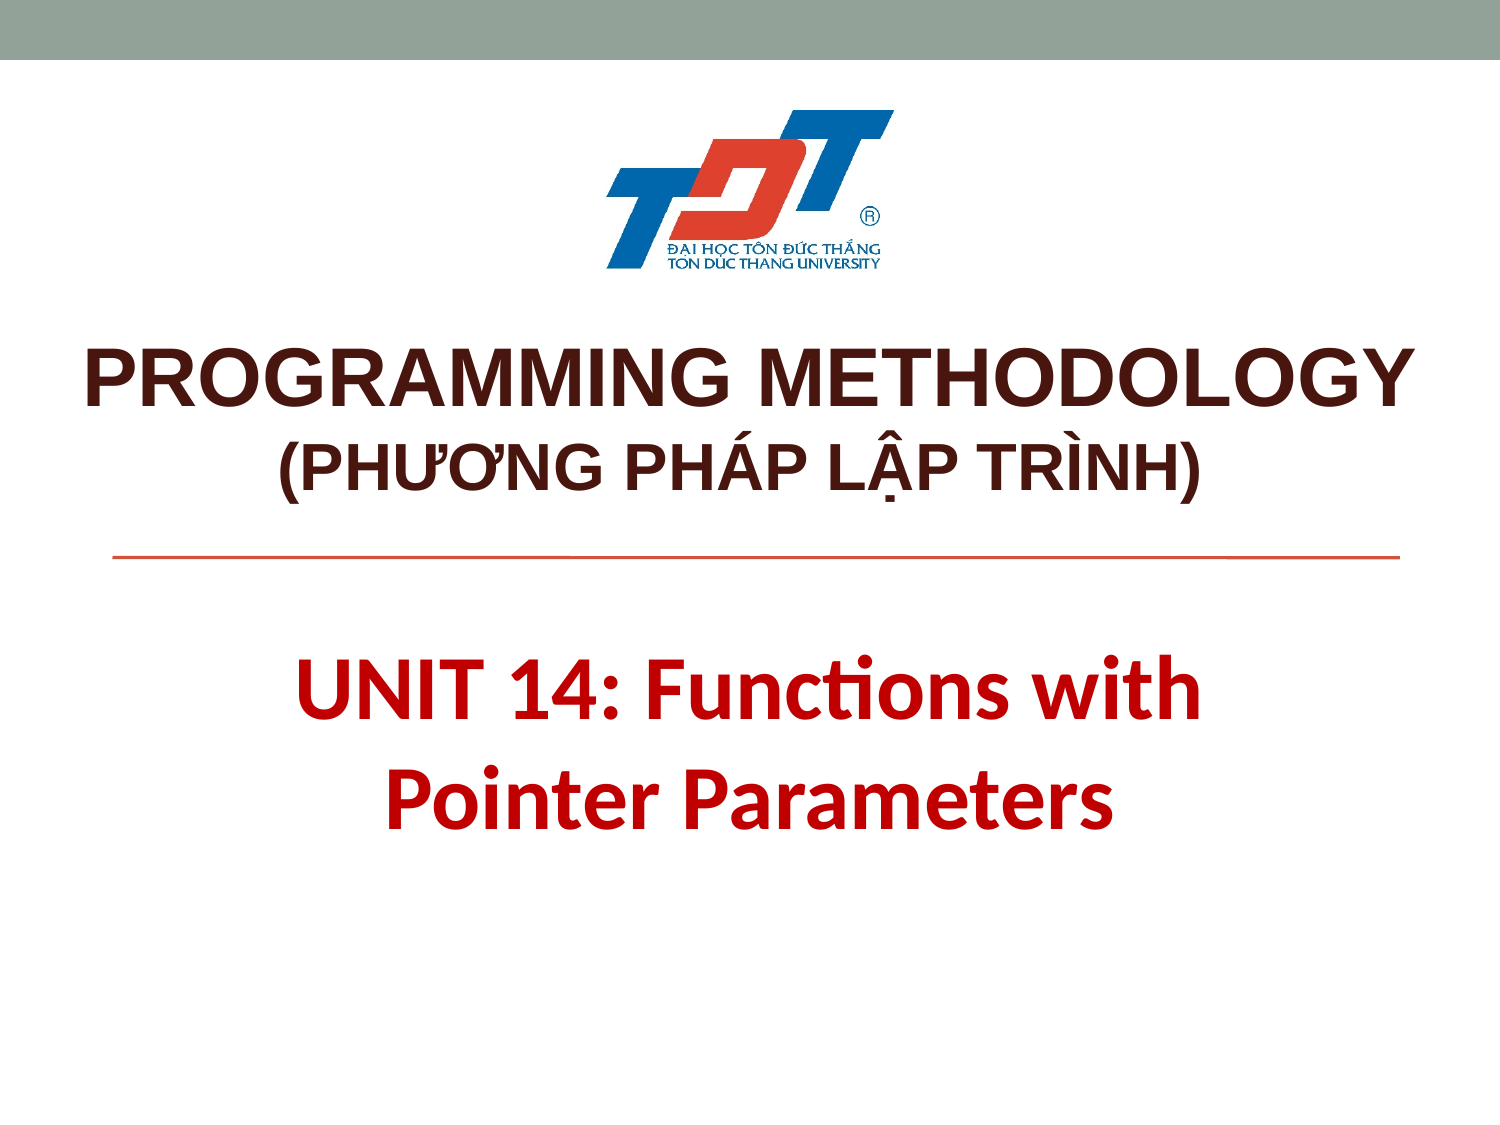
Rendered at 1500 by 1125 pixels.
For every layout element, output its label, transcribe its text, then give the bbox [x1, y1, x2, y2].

text_box UNIT 14: Functions with Pointer Parameters [0, 620, 1500, 856]
picture [606, 109, 894, 269]
title PROGRAMMING METHODOLOGY (PHƯƠNG PHÁP LẬP TRÌNH) [0, 305, 1500, 511]
